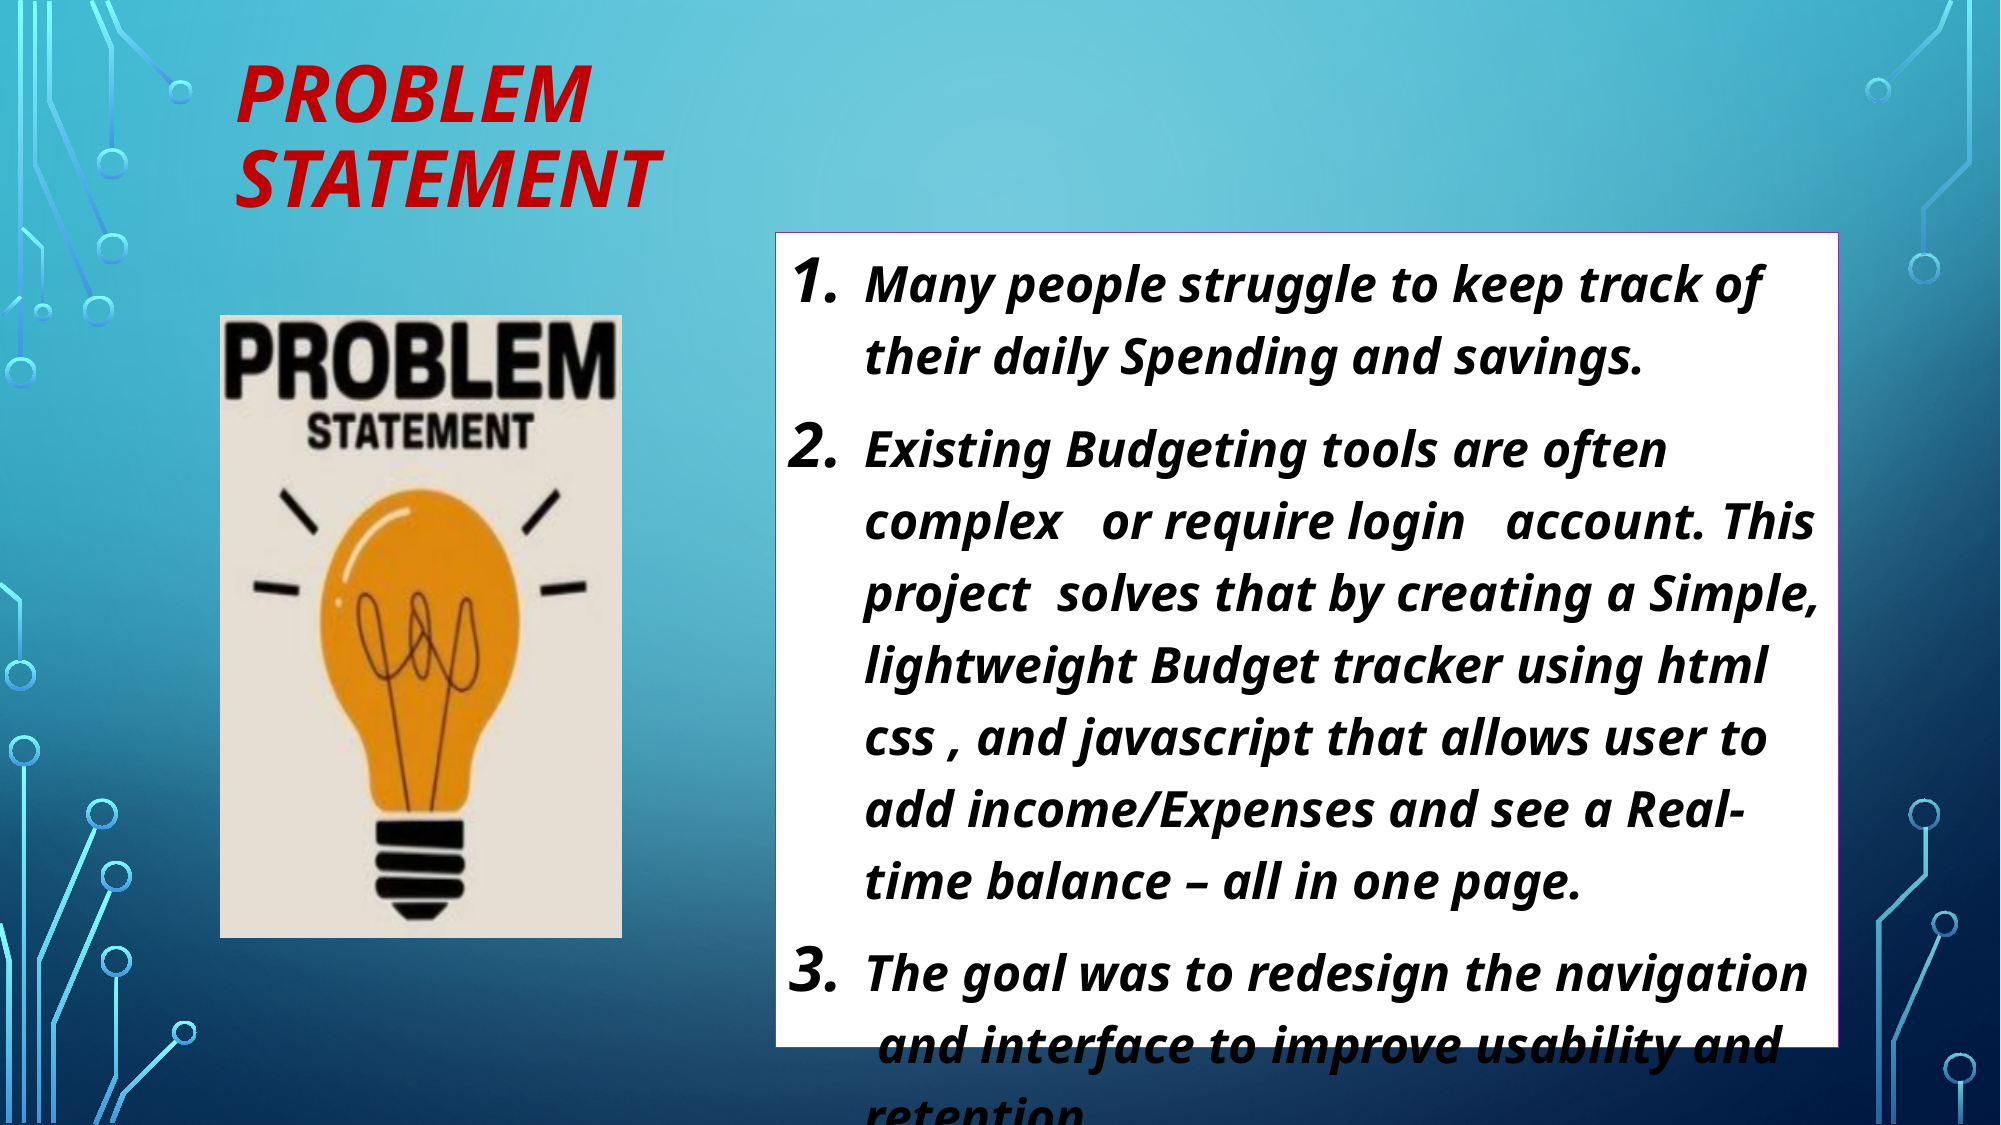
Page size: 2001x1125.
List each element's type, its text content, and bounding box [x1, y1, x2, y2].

title Problem statement [220, 45, 1036, 233]
picture [220, 315, 623, 938]
list Many people struggle to keep track of their daily Spending and savings. Existing Budgeting tools are often complex or require login account. This project solves that by creating a Simple, lightweight Budget tracker using html css , and javascript that allows user to add income/Expenses and see a Real-time balance – all in one page. The goal was to redesign the navigation and interface to improve usability and retention [775, 232, 1839, 1048]
